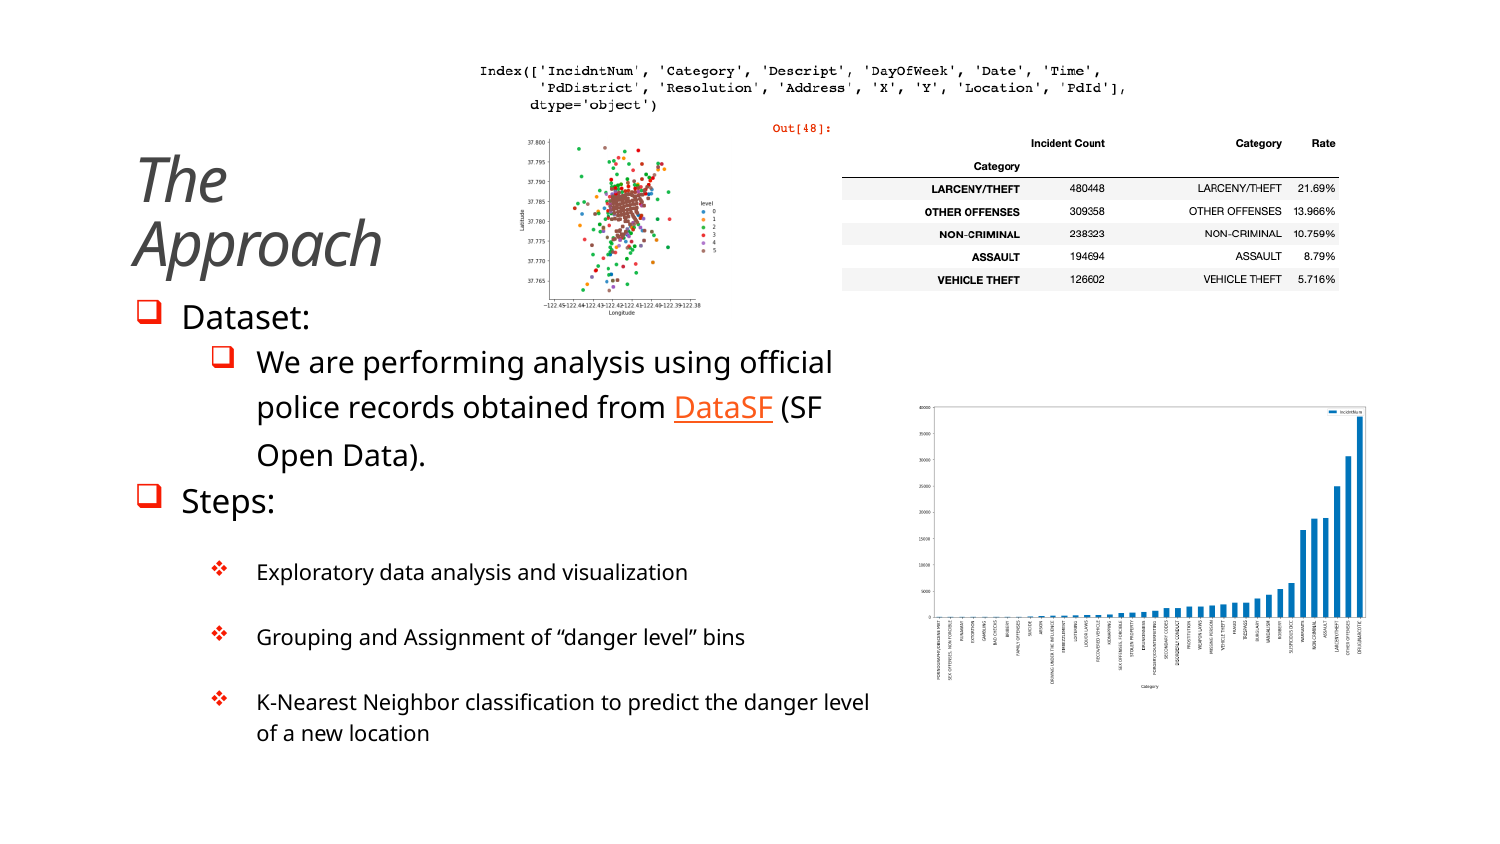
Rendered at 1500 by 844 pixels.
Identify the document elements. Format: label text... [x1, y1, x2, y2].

list Dataset: We are performing analysis using official police records obtained from DataSF (SF Open Data). Steps: Exploratory data analysis and visualization Grouping and Assignment of “danger level” bins K-Nearest Neighbor classification to predict the danger level of a new location [119, 273, 904, 663]
picture [885, 401, 1381, 694]
picture [458, 56, 1134, 120]
picture [764, 121, 1339, 293]
title The Approach [119, 136, 484, 225]
picture [484, 136, 732, 319]
